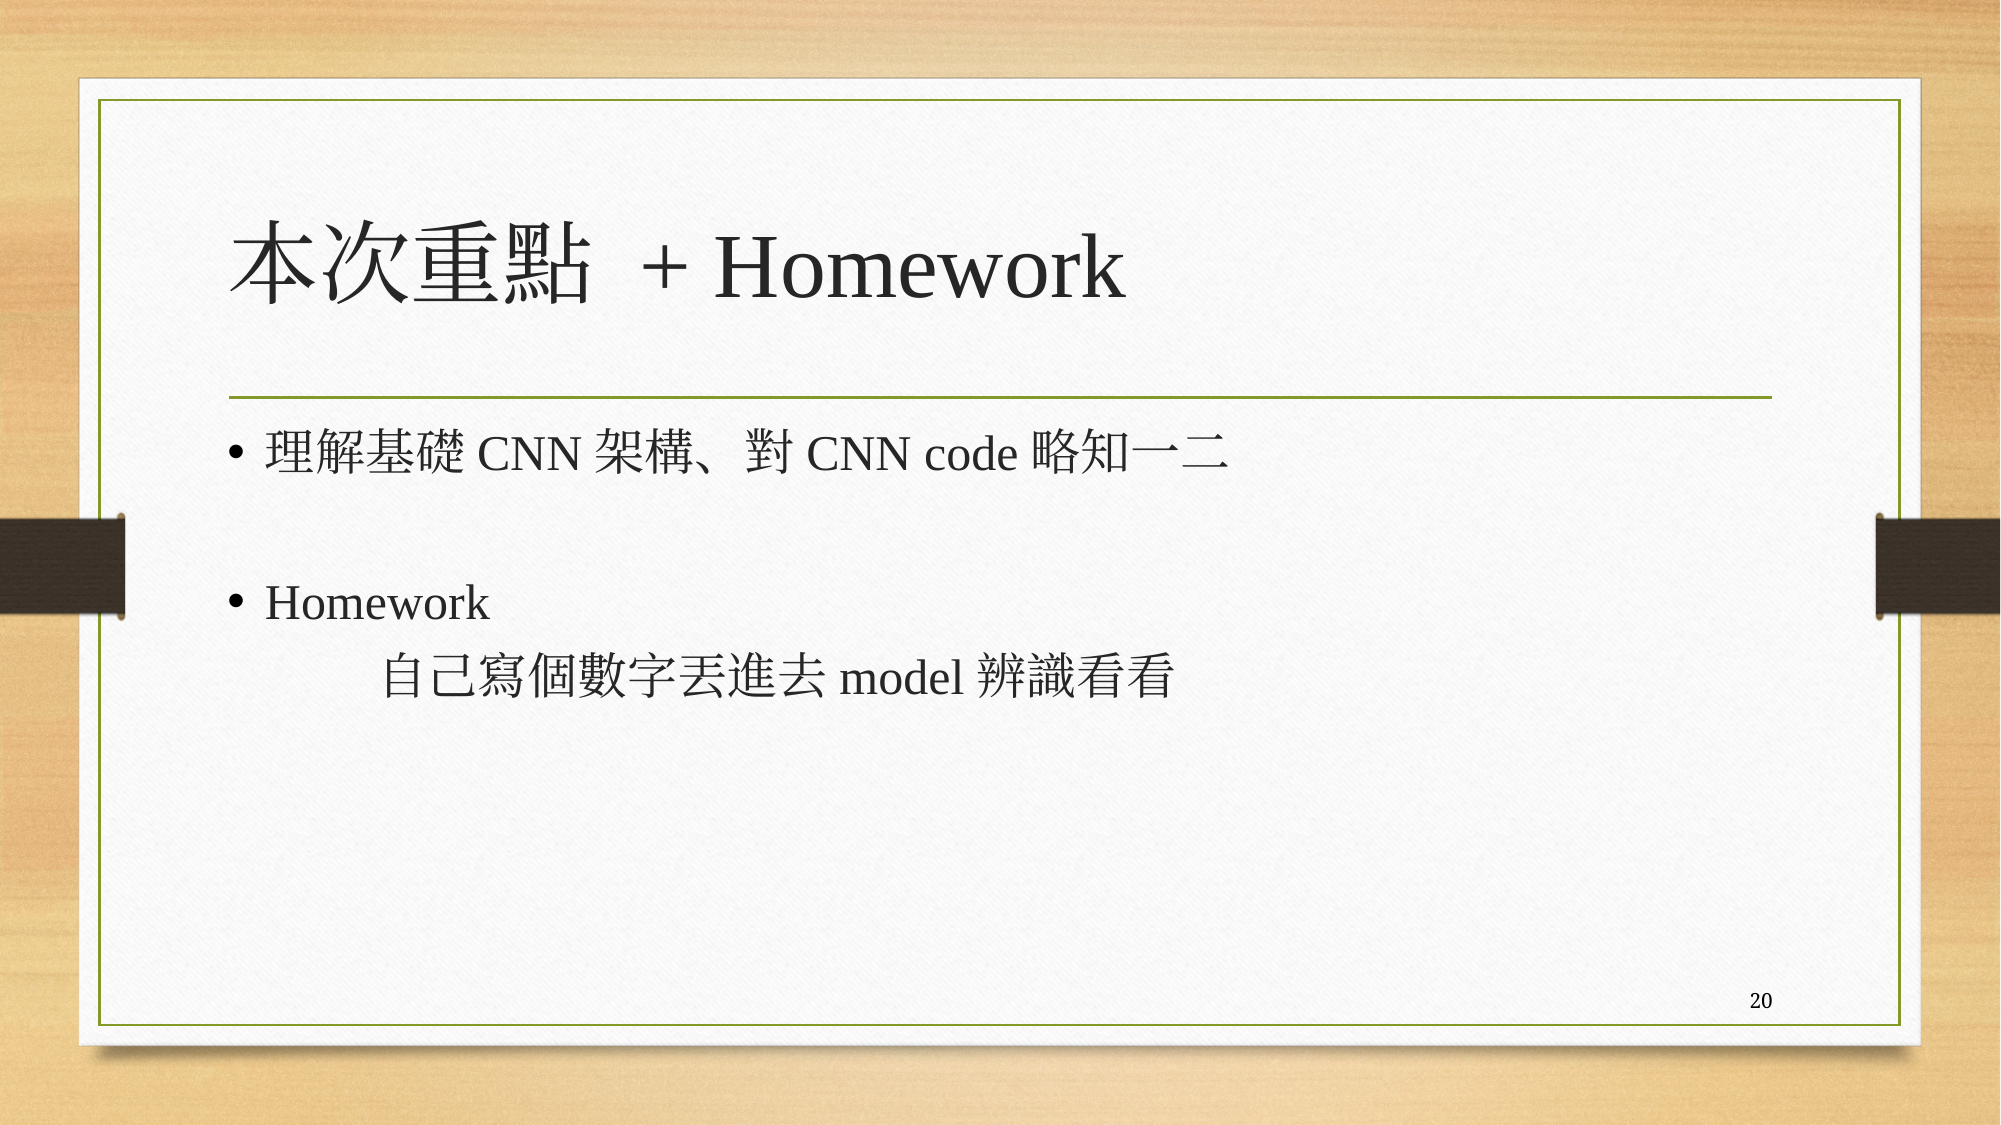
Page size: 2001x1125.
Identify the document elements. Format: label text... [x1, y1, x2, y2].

picture [0, 0, 2001, 1125]
slide_number ‹#› [1698, 979, 1788, 1025]
title 本次重點 + Homework [212, 161, 1788, 375]
list 理解基礎CNN架構、對CNN code略知一二 Homework 自己寫個數字丟進去model辨識看看 [212, 419, 1788, 964]
